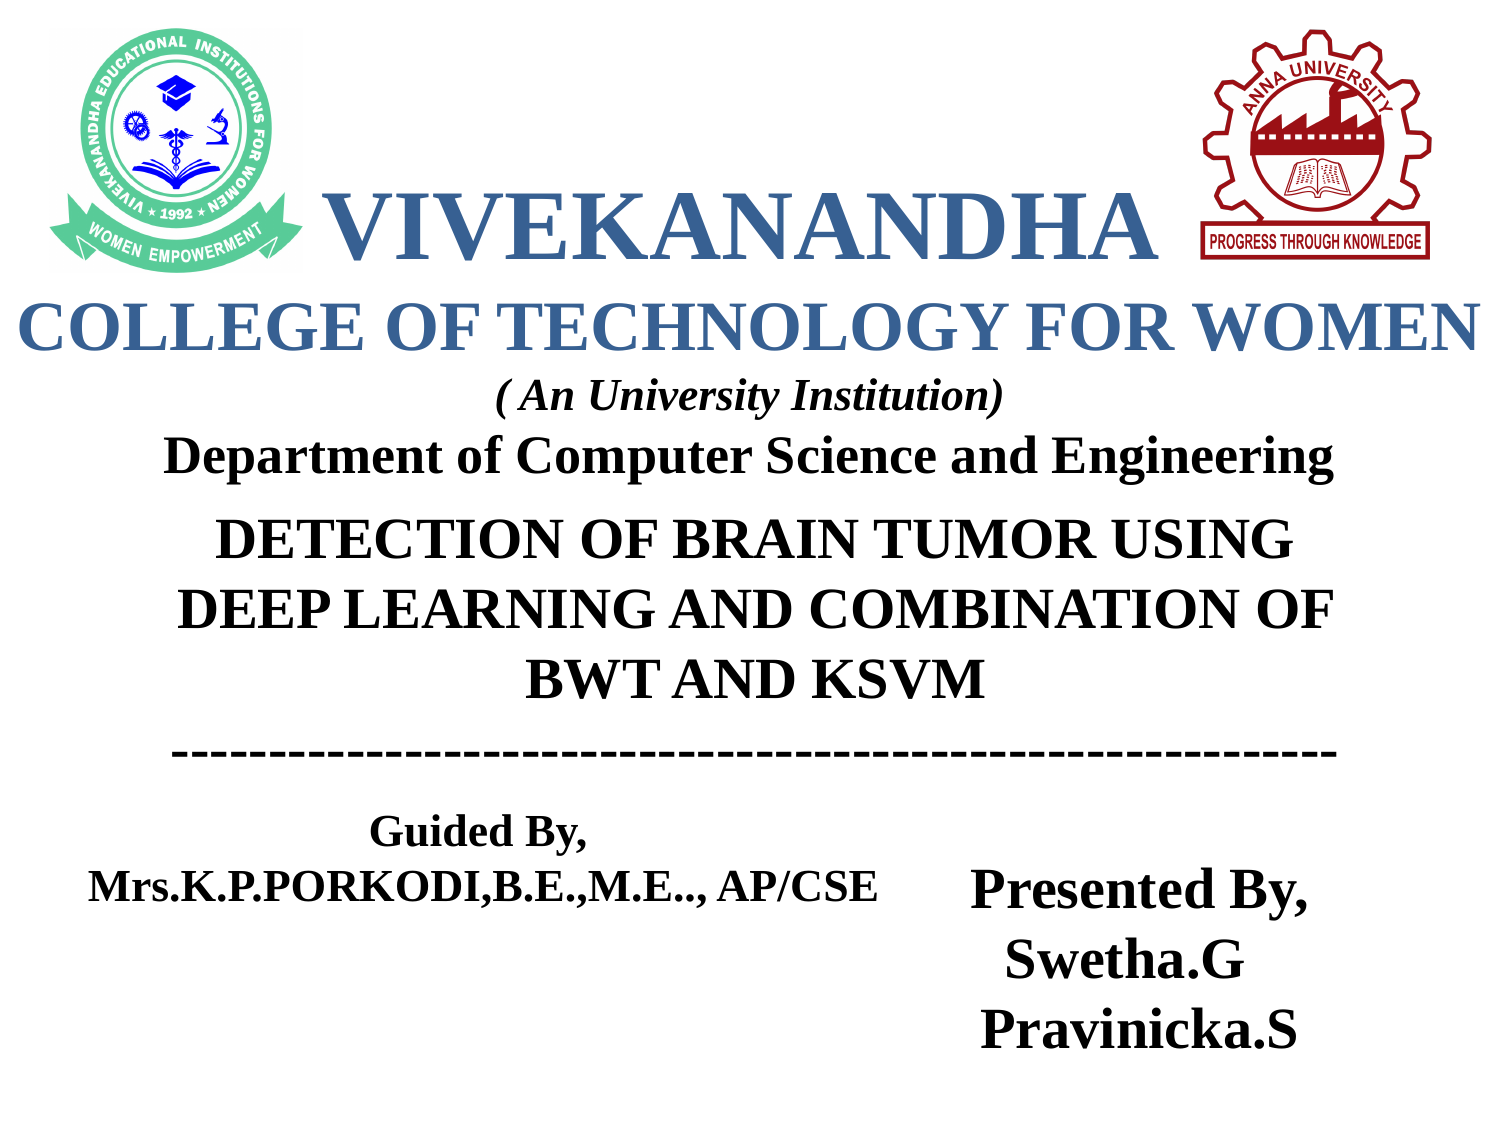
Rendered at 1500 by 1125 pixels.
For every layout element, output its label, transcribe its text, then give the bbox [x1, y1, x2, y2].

text_box Guided By, Mrs.K.P.PORKODI,B.E.,M.E.., AP/CSE [0, 793, 152, 918]
text_box DETECTION OF BRAIN TUMOR USING DEEP LEARNING AND COMBINATION OF BWT AND KSVM -------‐---------------------------------------------------- Presented By, Swetha.G Pravinicka.S [152, 493, 1360, 1125]
picture [49, 28, 303, 274]
text_box VIVEKANANDHA COLLEGE OF TECHNOLOGY FOR WOMEN ( An University Institution) Department of Computer Science and Engineering [0, 151, 1500, 492]
picture [1199, 28, 1434, 261]
